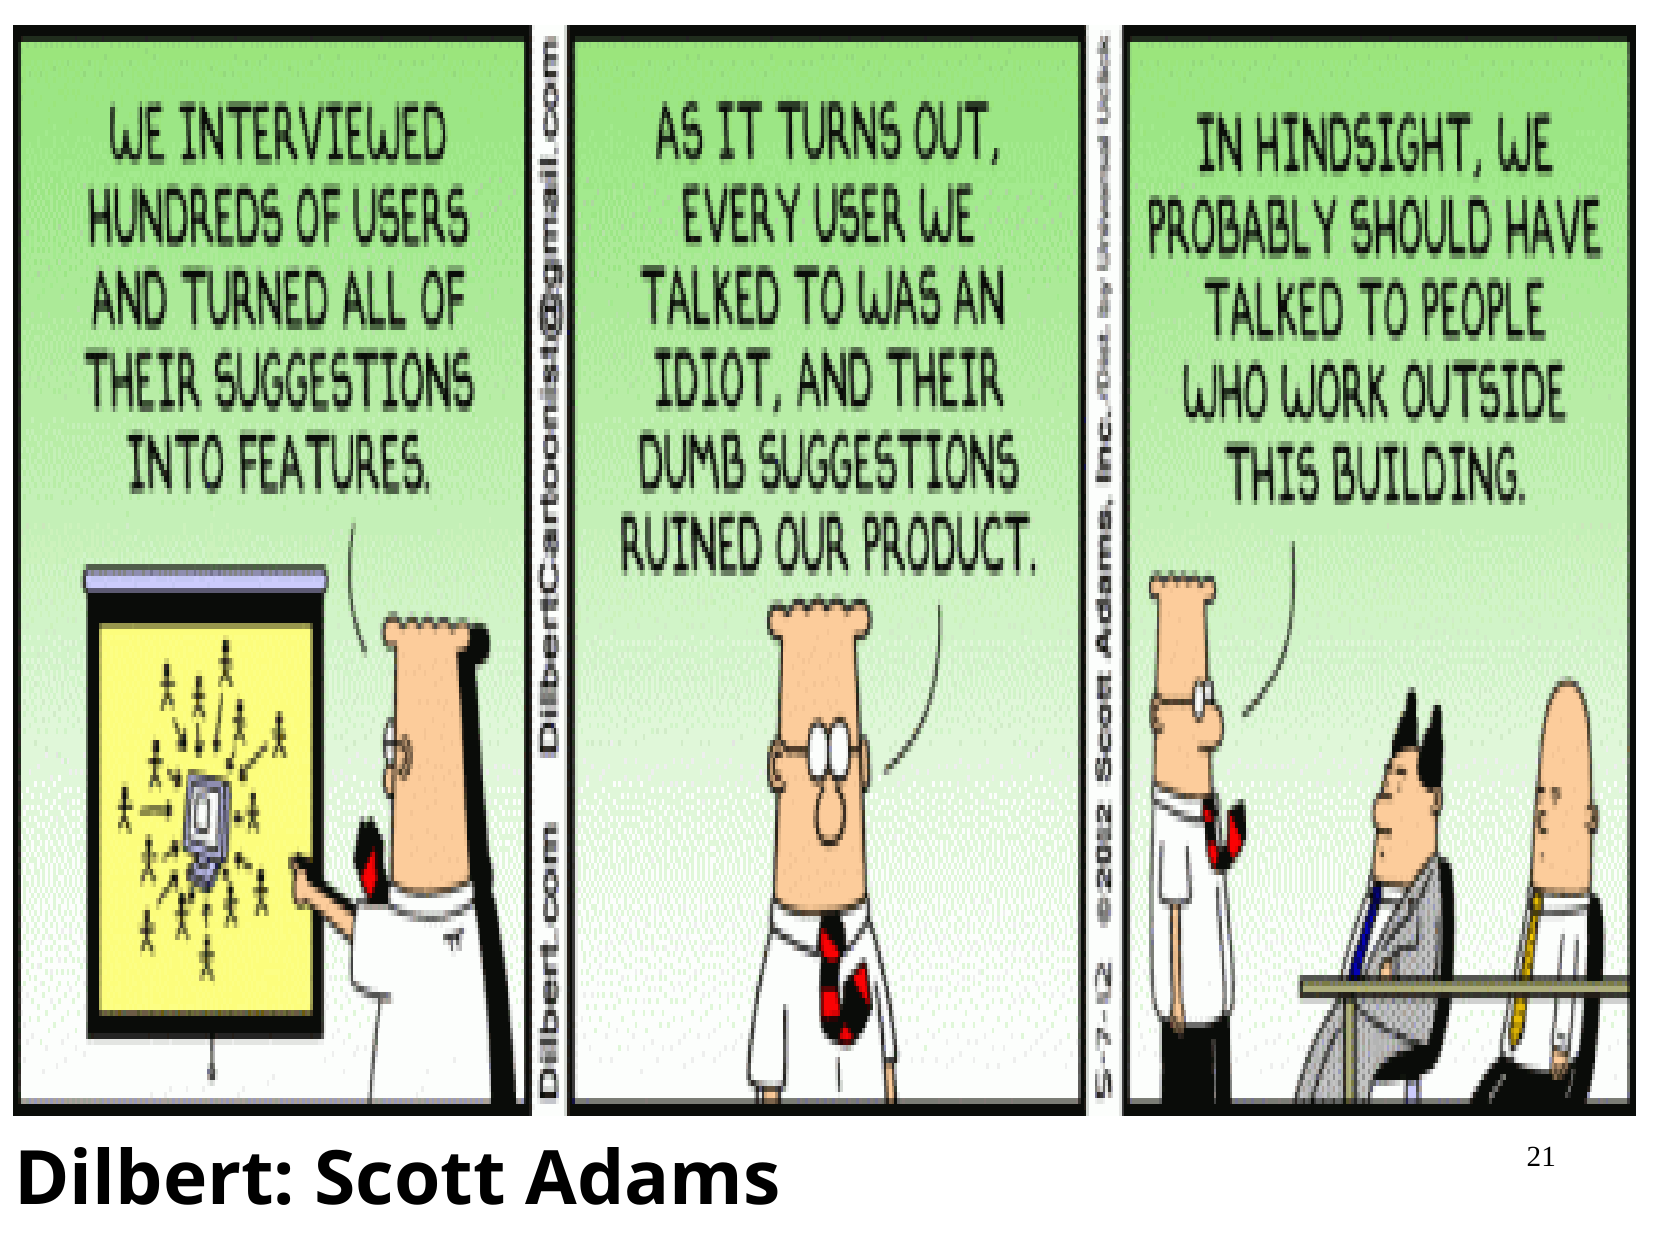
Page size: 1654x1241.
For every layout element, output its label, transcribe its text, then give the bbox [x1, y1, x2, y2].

text_box Dilbert: Scott Adams [14, 1099, 1654, 1241]
picture [13, 25, 1636, 1116]
